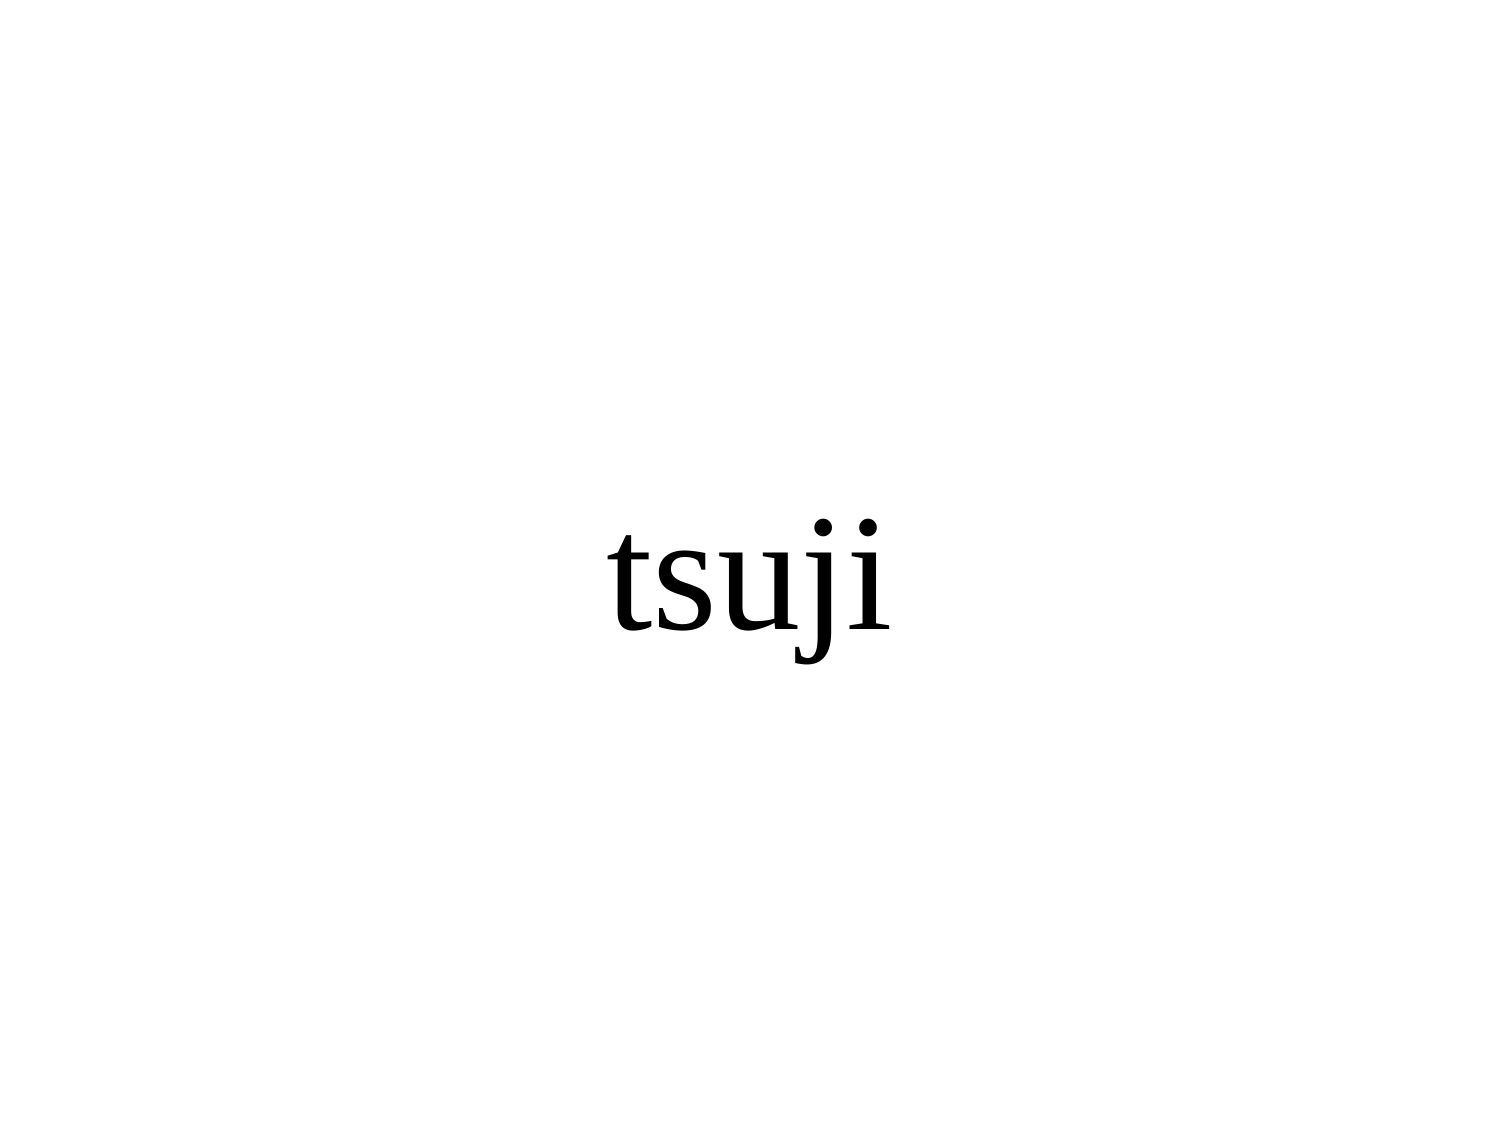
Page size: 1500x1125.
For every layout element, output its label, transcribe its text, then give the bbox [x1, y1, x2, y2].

text_box tsuji [601, 462, 899, 663]
